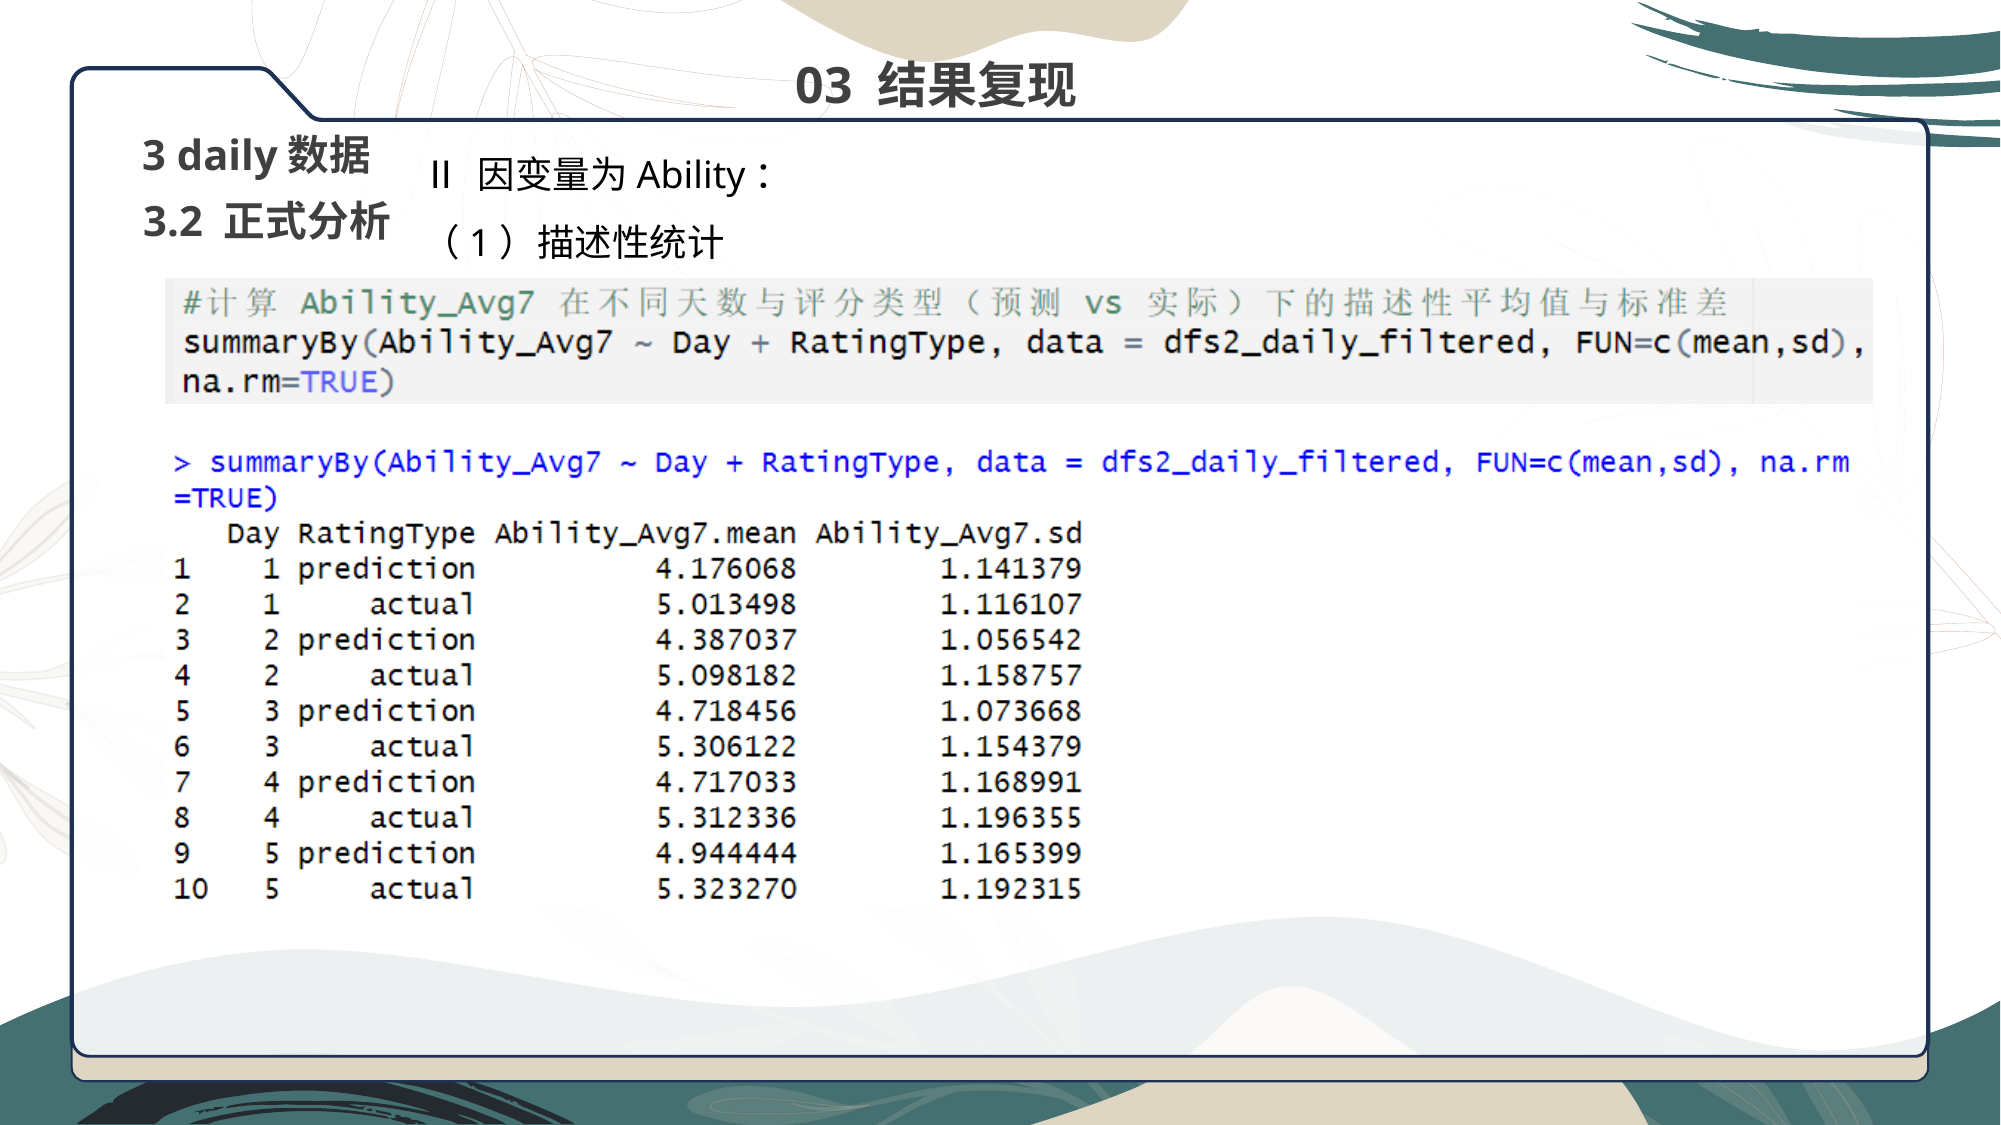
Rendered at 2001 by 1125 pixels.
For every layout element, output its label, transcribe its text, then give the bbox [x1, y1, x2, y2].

text_box 3 daily数据 [127, 121, 387, 187]
text_box 03 结果复现 [780, 46, 1105, 121]
picture [165, 444, 1856, 905]
text_box 3.2 正式分析 [128, 187, 406, 252]
picture [165, 278, 1873, 404]
text_box Ⅱ 因变量为Ability： （1）描述性统计 [407, 121, 1942, 383]
